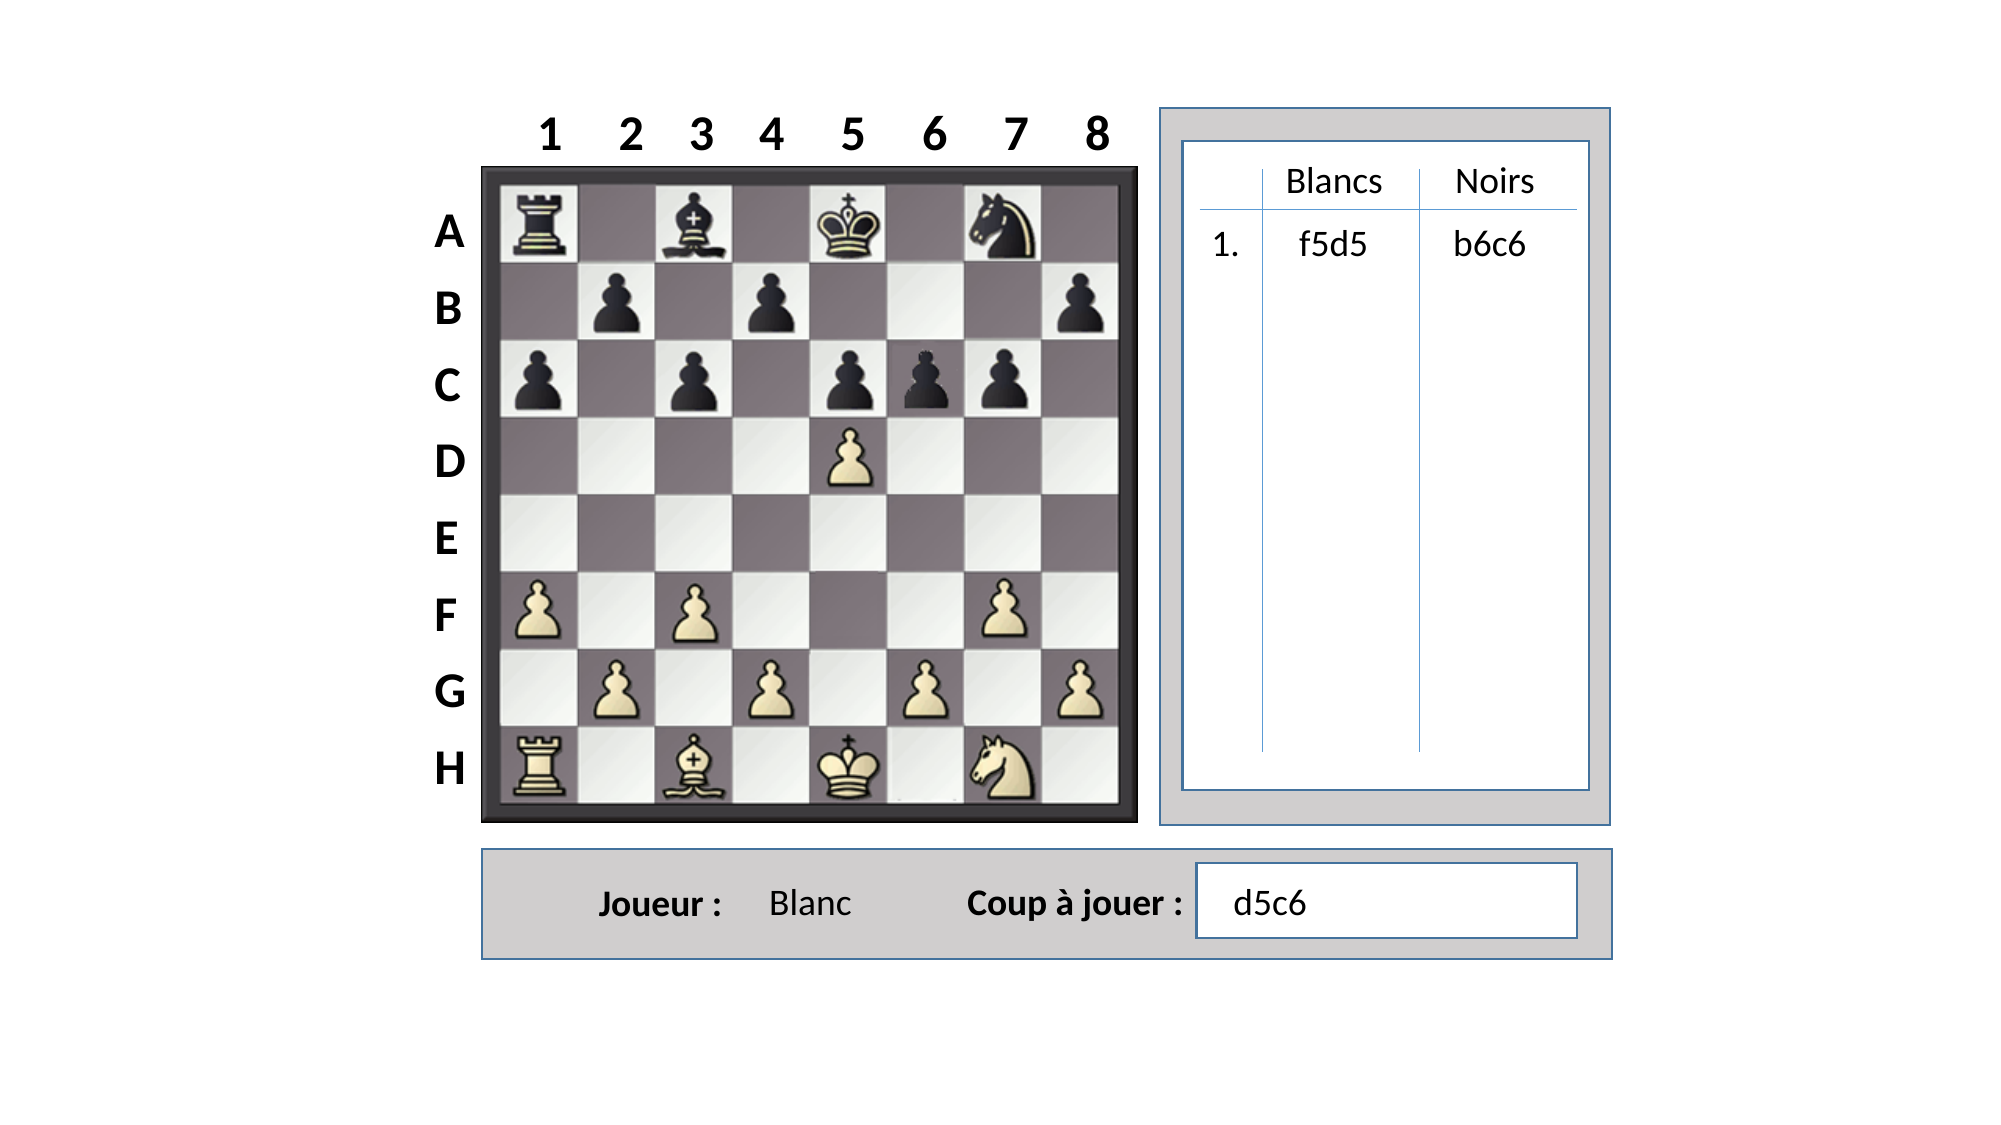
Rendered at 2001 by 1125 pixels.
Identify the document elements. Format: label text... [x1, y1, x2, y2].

text_box [1195, 862, 1578, 939]
text_box Blancs [1271, 148, 1399, 209]
text_box Blanc [754, 870, 867, 930]
text_box d5c6 [1218, 870, 1322, 930]
text_box Joueur : [583, 871, 765, 932]
text_box [1181, 140, 1590, 791]
text_box Noirs [1440, 148, 1550, 209]
text_box 1. f5d5 b6c6 [1196, 211, 1262, 272]
picture [481, 166, 1138, 823]
text_box 1. f5d5 b6c6 [1263, 211, 1419, 272]
text_box [1159, 107, 1611, 826]
text_box 1 2 3 4 5 6 7 8 [522, 93, 1126, 166]
text_box 1. f5d5 b6c6 [1420, 211, 1577, 272]
text_box A B C D E F G H [419, 190, 481, 802]
text_box [481, 848, 1613, 960]
text_box Coup à jouer : [952, 870, 1199, 930]
